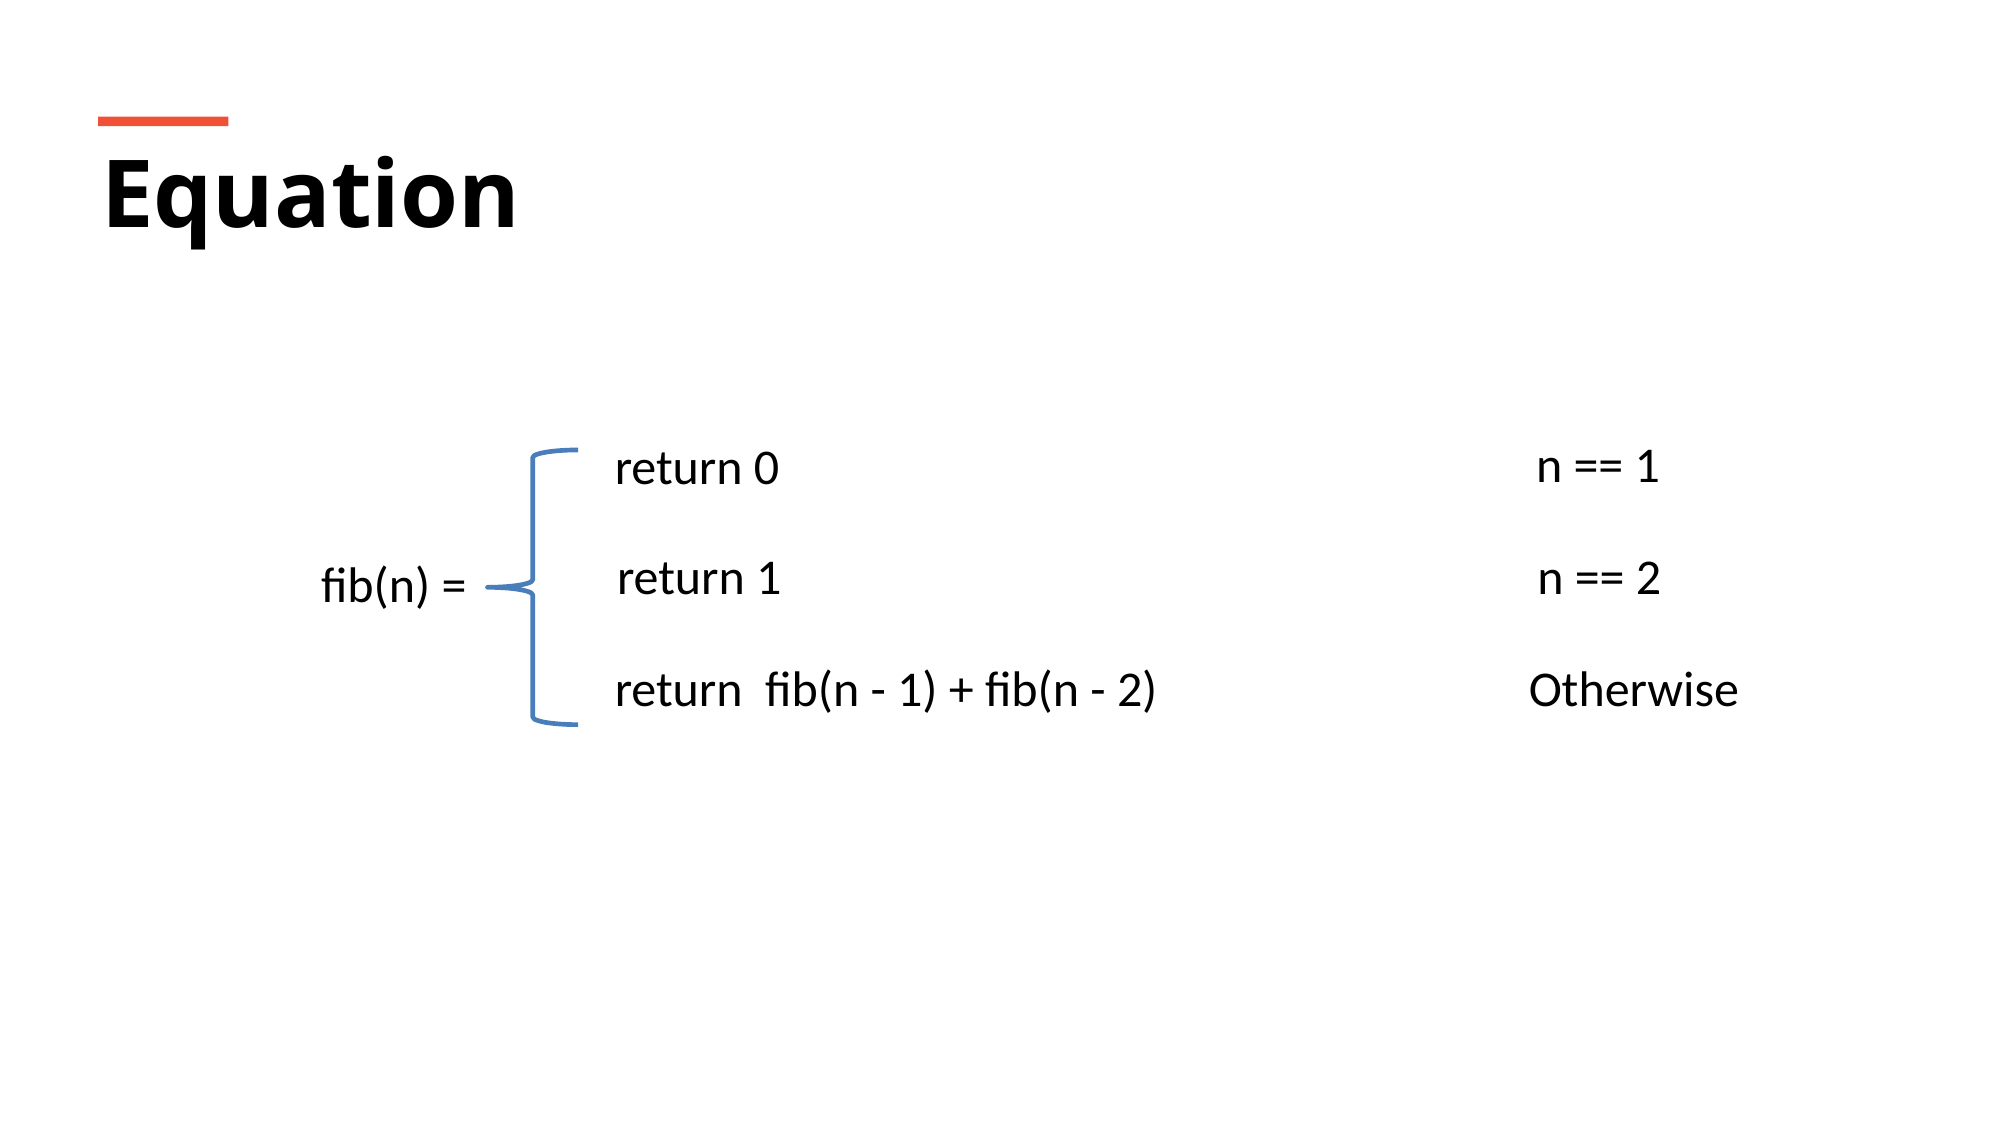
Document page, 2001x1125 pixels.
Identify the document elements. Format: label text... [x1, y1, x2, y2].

text_box [531, 449, 579, 545]
text_box [531, 620, 579, 726]
text_box Equation [86, 126, 1914, 254]
text_box n == 2 [1511, 536, 1713, 612]
text_box [96, 115, 231, 128]
text_box return fib(n - 1) + fib(n - 2) Otherwise [600, 649, 1765, 724]
text_box n == 1 [1509, 424, 1712, 500]
text_box return 1 [602, 536, 804, 612]
text_box return 0 [600, 427, 932, 562]
text_box fib(n) = [137, 545, 634, 620]
